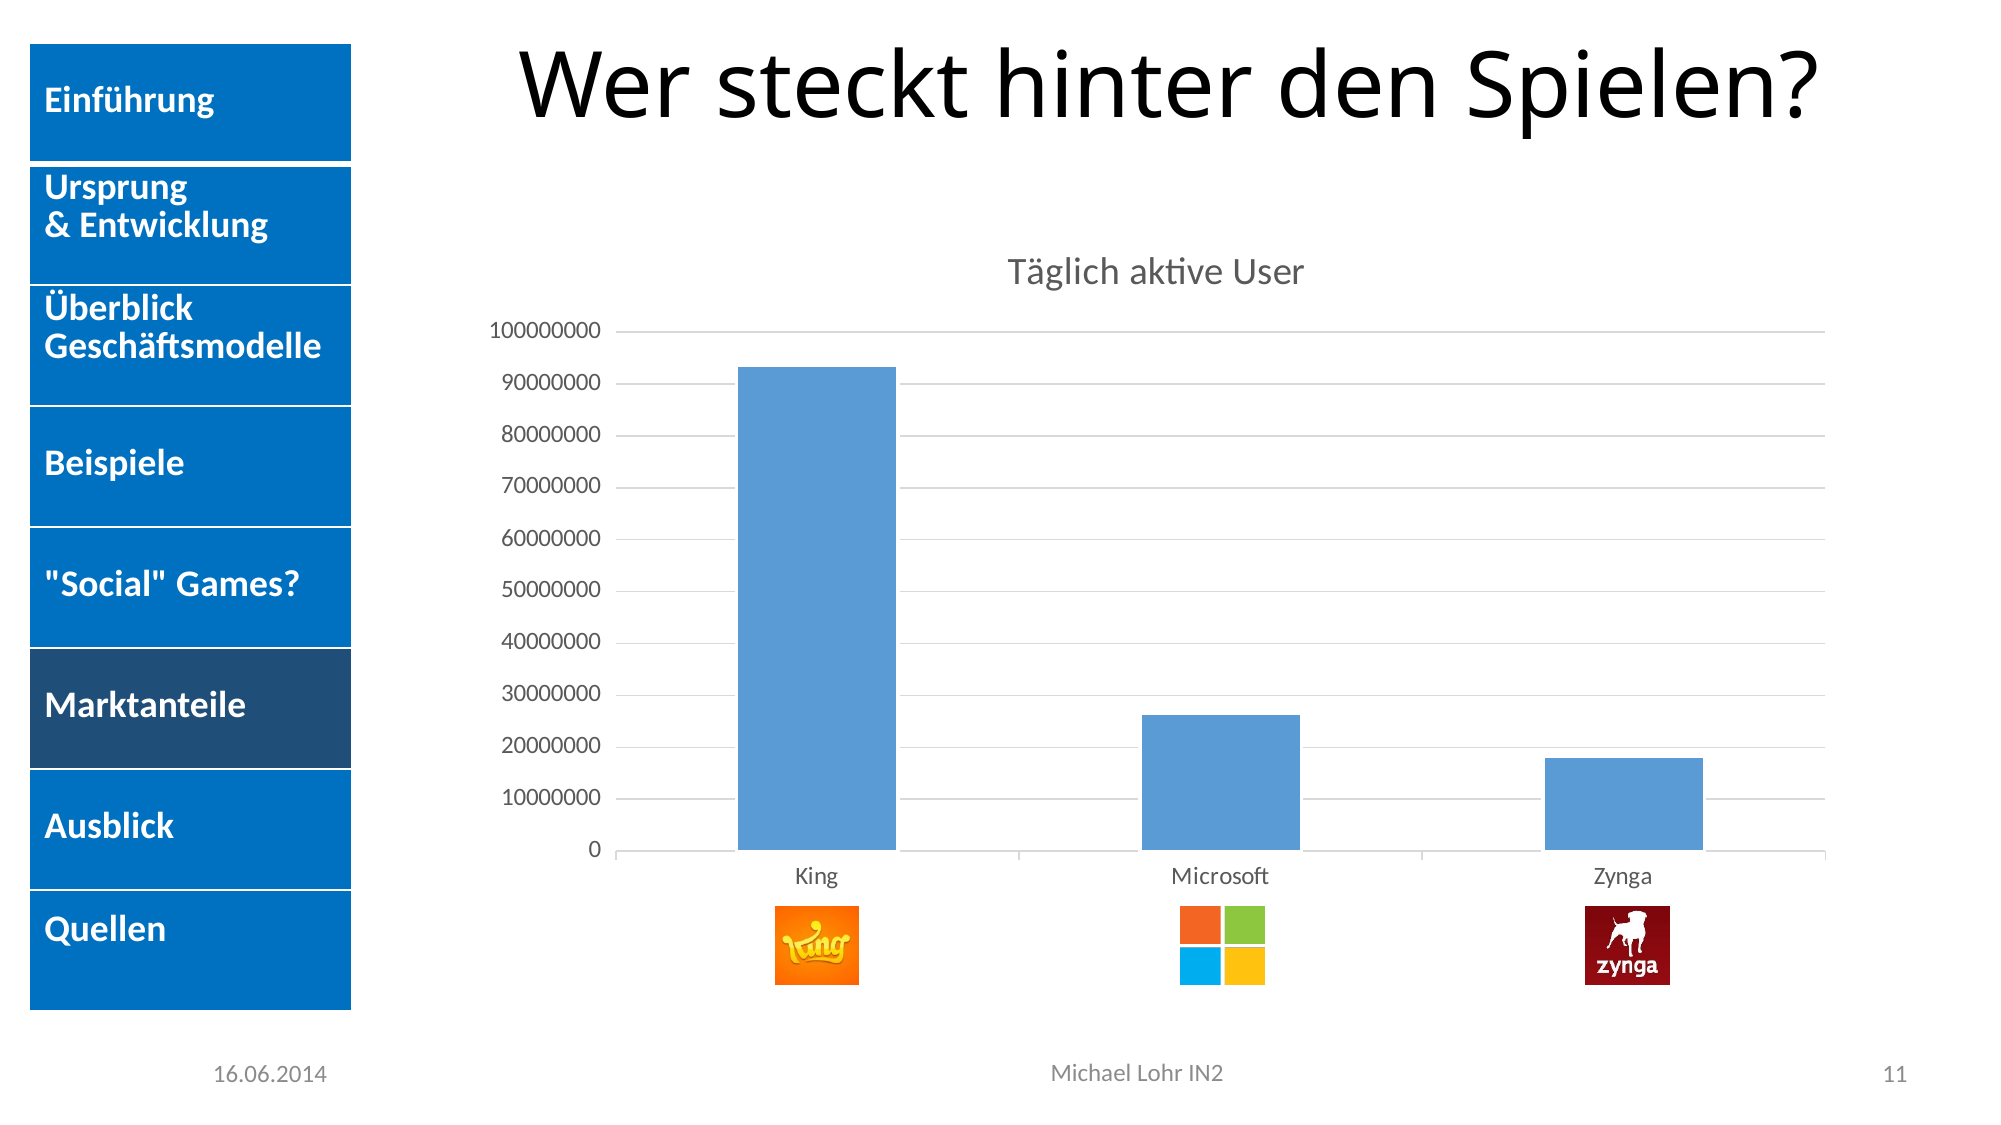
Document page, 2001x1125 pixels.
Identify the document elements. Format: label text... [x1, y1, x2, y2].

table_cell Überblick Geschäftsmodelle [30, 286, 351, 405]
table_header Einführung [30, 44, 351, 161]
title Wer steckt hinter den Spielen? [384, 20, 1955, 155]
slide_number 11 [1637, 1042, 1923, 1103]
table_cell Ausblick [30, 770, 351, 889]
table_cell "Social" Games? [30, 528, 351, 647]
picture [1585, 906, 1670, 985]
table_cell Marktanteile [30, 649, 351, 768]
picture [1179, 906, 1265, 985]
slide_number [197, 1042, 648, 1103]
picture [775, 906, 859, 985]
table_cell Quellen [30, 891, 351, 1010]
chart [460, 221, 1854, 905]
footer Michael Lohr IN2 [911, 1041, 1364, 1102]
table_cell Beispiele [30, 407, 351, 526]
table_cell Ursprung & Entwicklung [30, 167, 351, 284]
